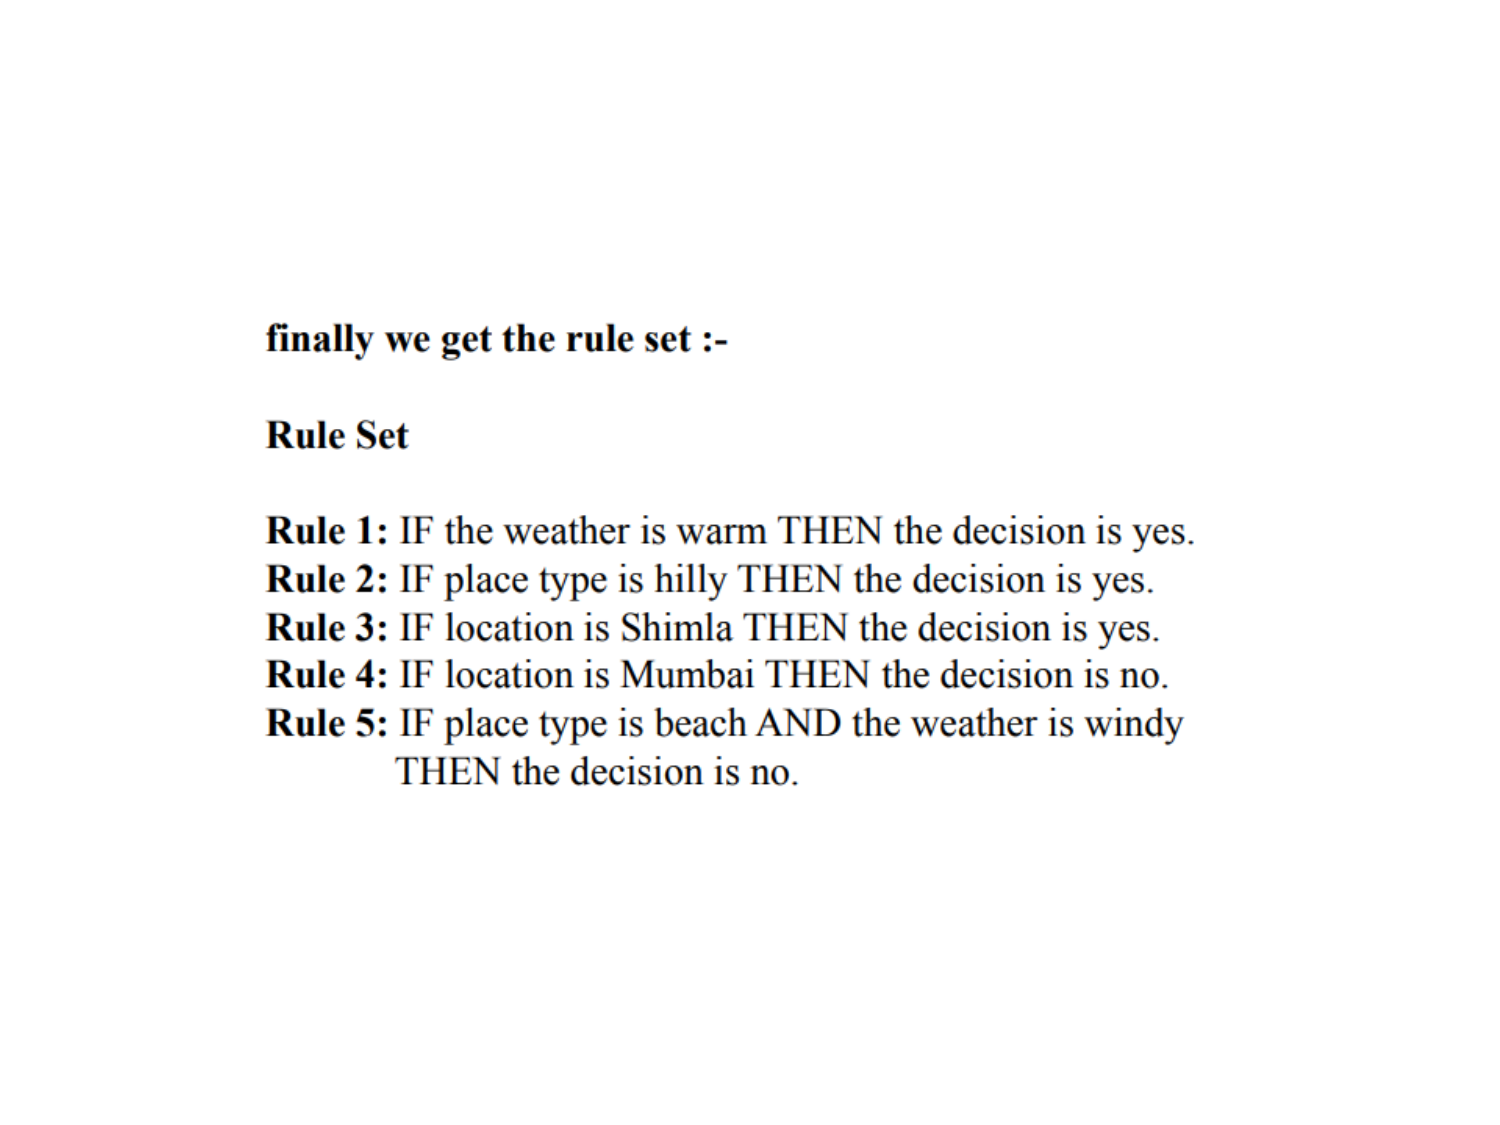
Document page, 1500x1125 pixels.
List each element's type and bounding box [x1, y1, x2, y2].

picture [241, 305, 1258, 819]
